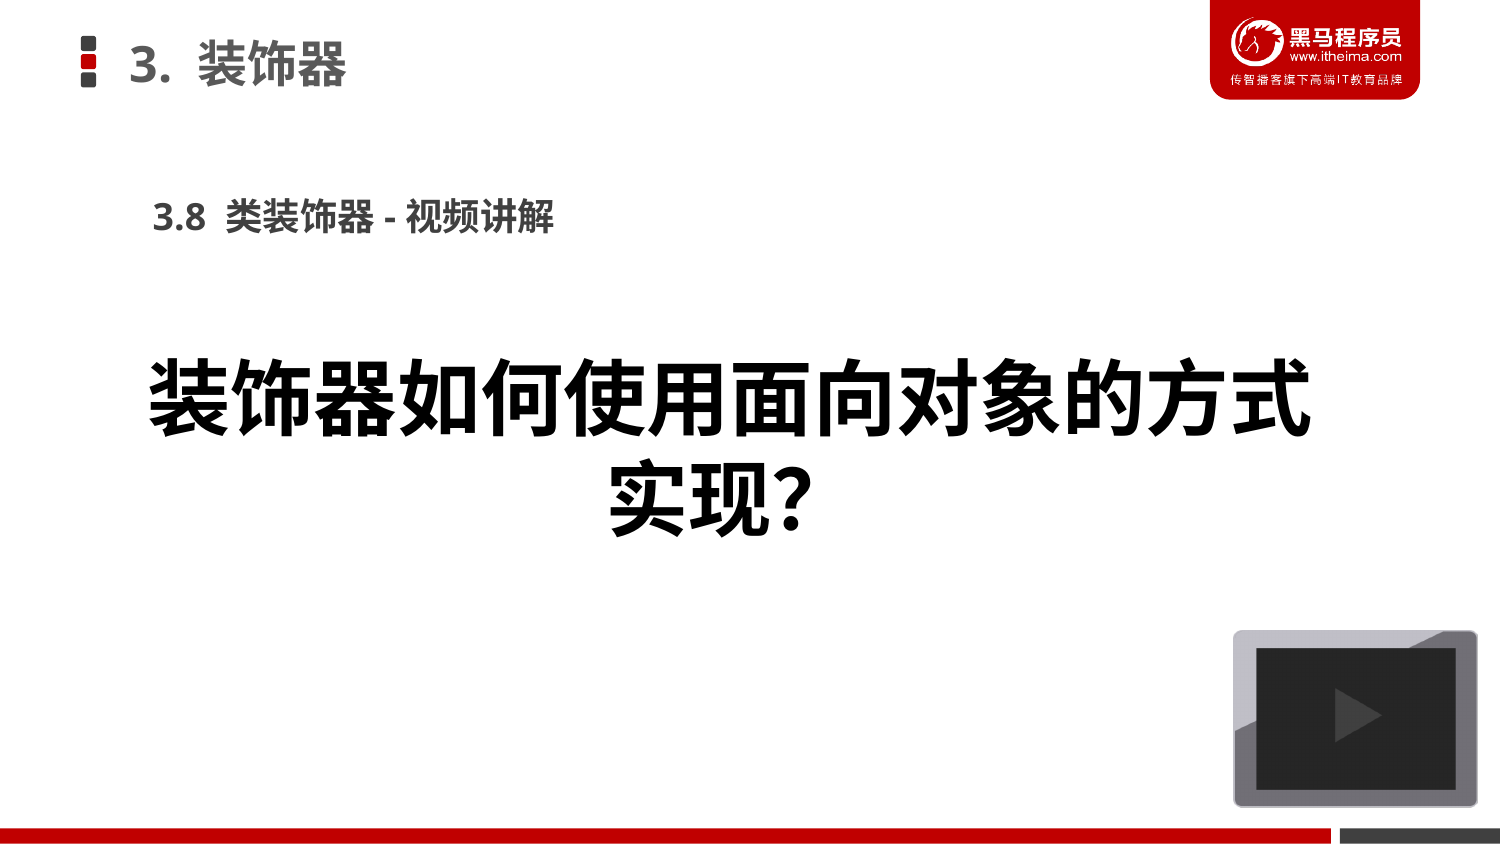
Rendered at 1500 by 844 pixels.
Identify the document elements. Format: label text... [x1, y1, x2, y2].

text_box 3.8 类装饰器-视频讲解 [138, 185, 845, 246]
text_box 3. 装饰器 [118, 0, 1002, 133]
picture [1232, 630, 1478, 809]
picture [1212, 8, 1421, 94]
text_box 装饰器如何使用面向对象的方式实现？ [119, 339, 1341, 555]
